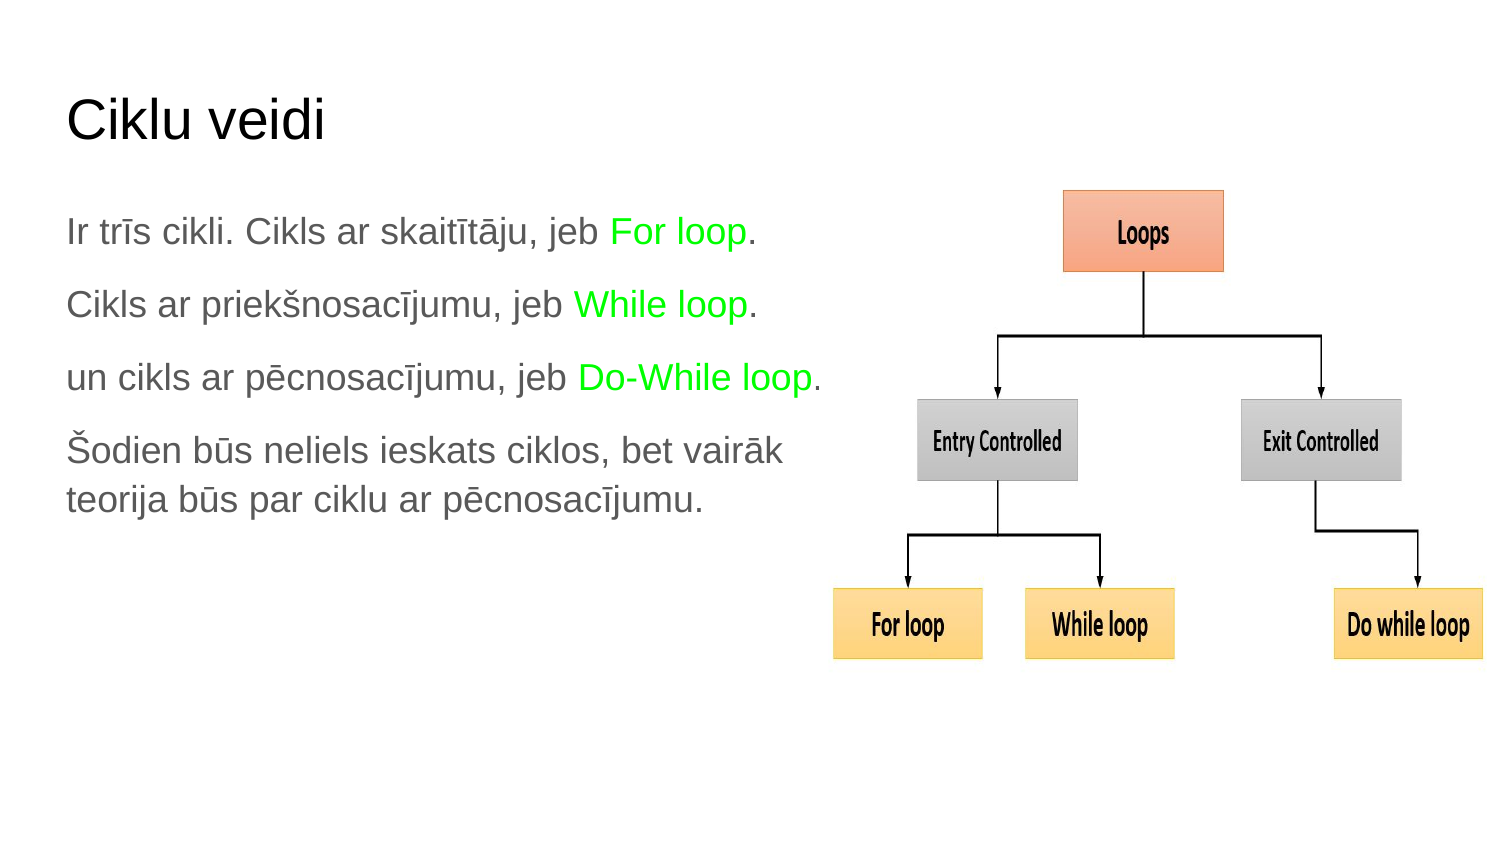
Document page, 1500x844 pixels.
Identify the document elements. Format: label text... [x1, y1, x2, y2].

title Ciklu veidi [51, 72, 1449, 167]
picture [819, 110, 1495, 708]
list Ir trīs cikli. Cikls ar skaitītāju, jeb For loop. Cikls ar priekšnosacījumu, jeb While loop. un cikls ar pēcnosacījumu, jeb Do-While loop. Šodien būs neliels ieskats ciklos, bet vairāk teorija būs par ciklu ar pēcnosacījumu. [51, 189, 852, 750]
